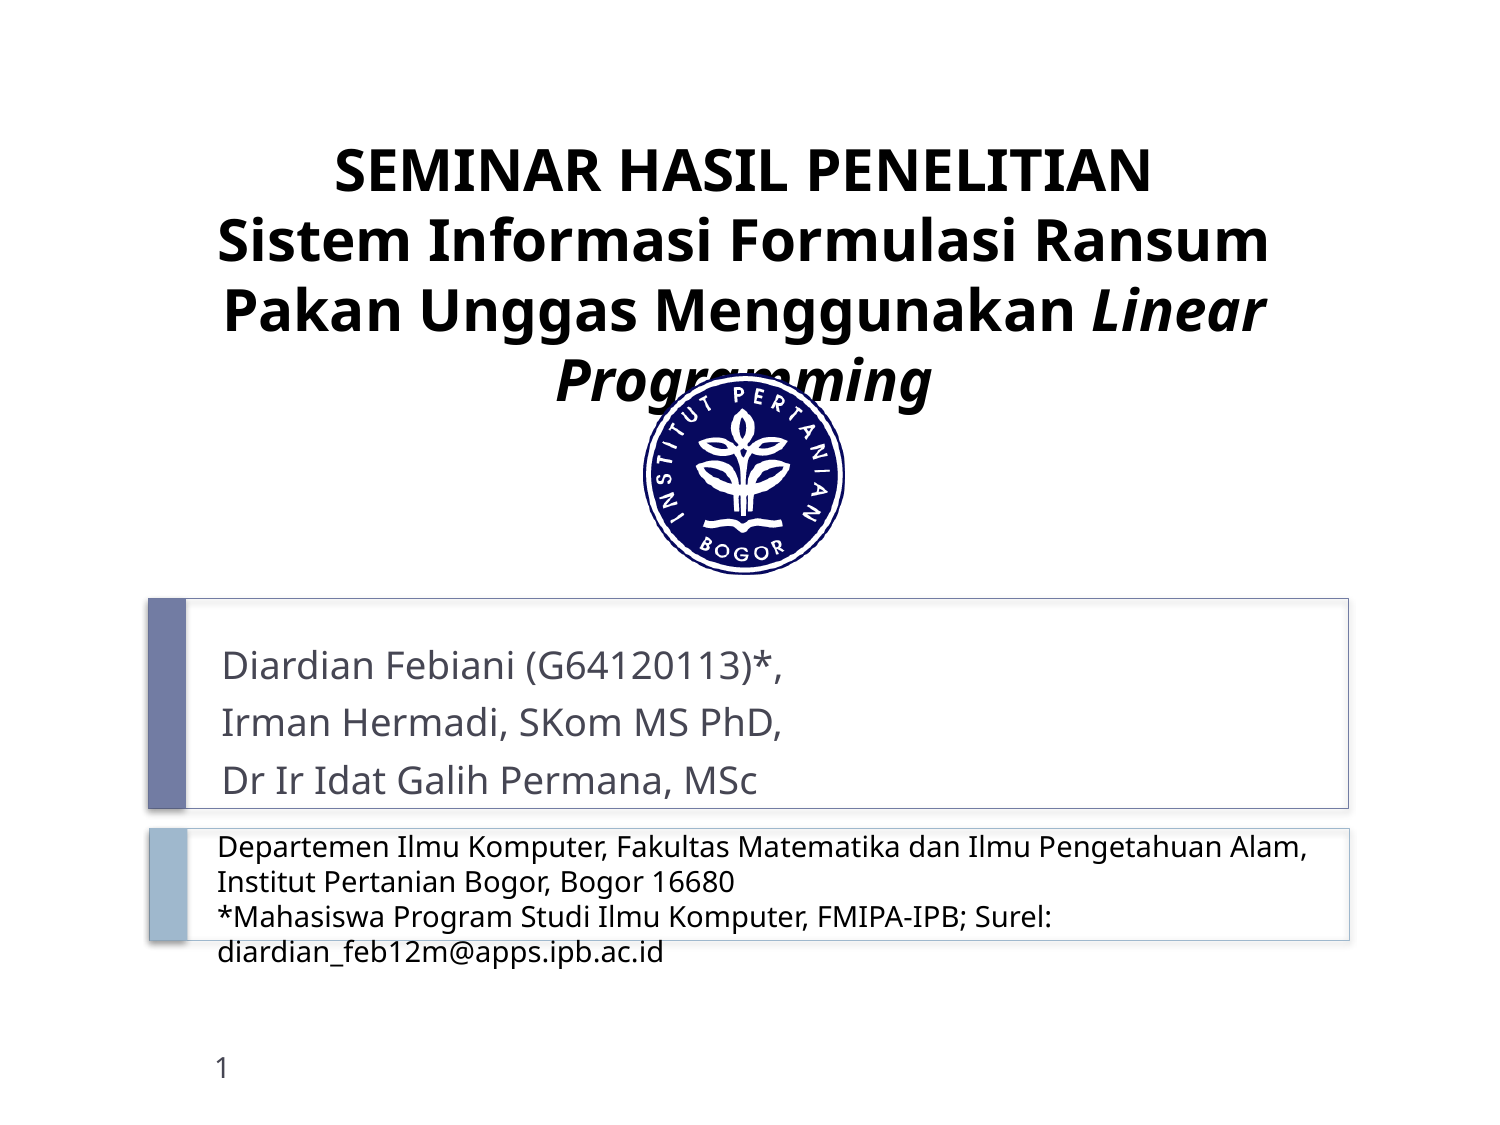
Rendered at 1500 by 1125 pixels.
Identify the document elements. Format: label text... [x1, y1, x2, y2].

slide_number 1 [199, 1042, 400, 1103]
text_box Departemen Ilmu Komputer, Fakultas Matematika dan Ilmu Pengetahuan Alam, Institut Pertanian Bogor, Bogor 16680 *Mahasiswa Program Studi Ilmu Komputer, FMIPA-IPB; Surel: diardian_feb12m@apps.ipb.ac.id [202, 820, 1337, 1011]
subtitle Diardian Febiani (G64120113)*, Irman Hermadi, SKom MS PhD, Dr Ir Idat Galih Permana, MSc [206, 633, 1332, 811]
picture [643, 373, 845, 575]
title SEMINAR HASIL PENELITIAN Sistem Informasi Formulasi Ransum Pakan Unggas Menggunakan Linear Programming [135, 125, 1353, 350]
